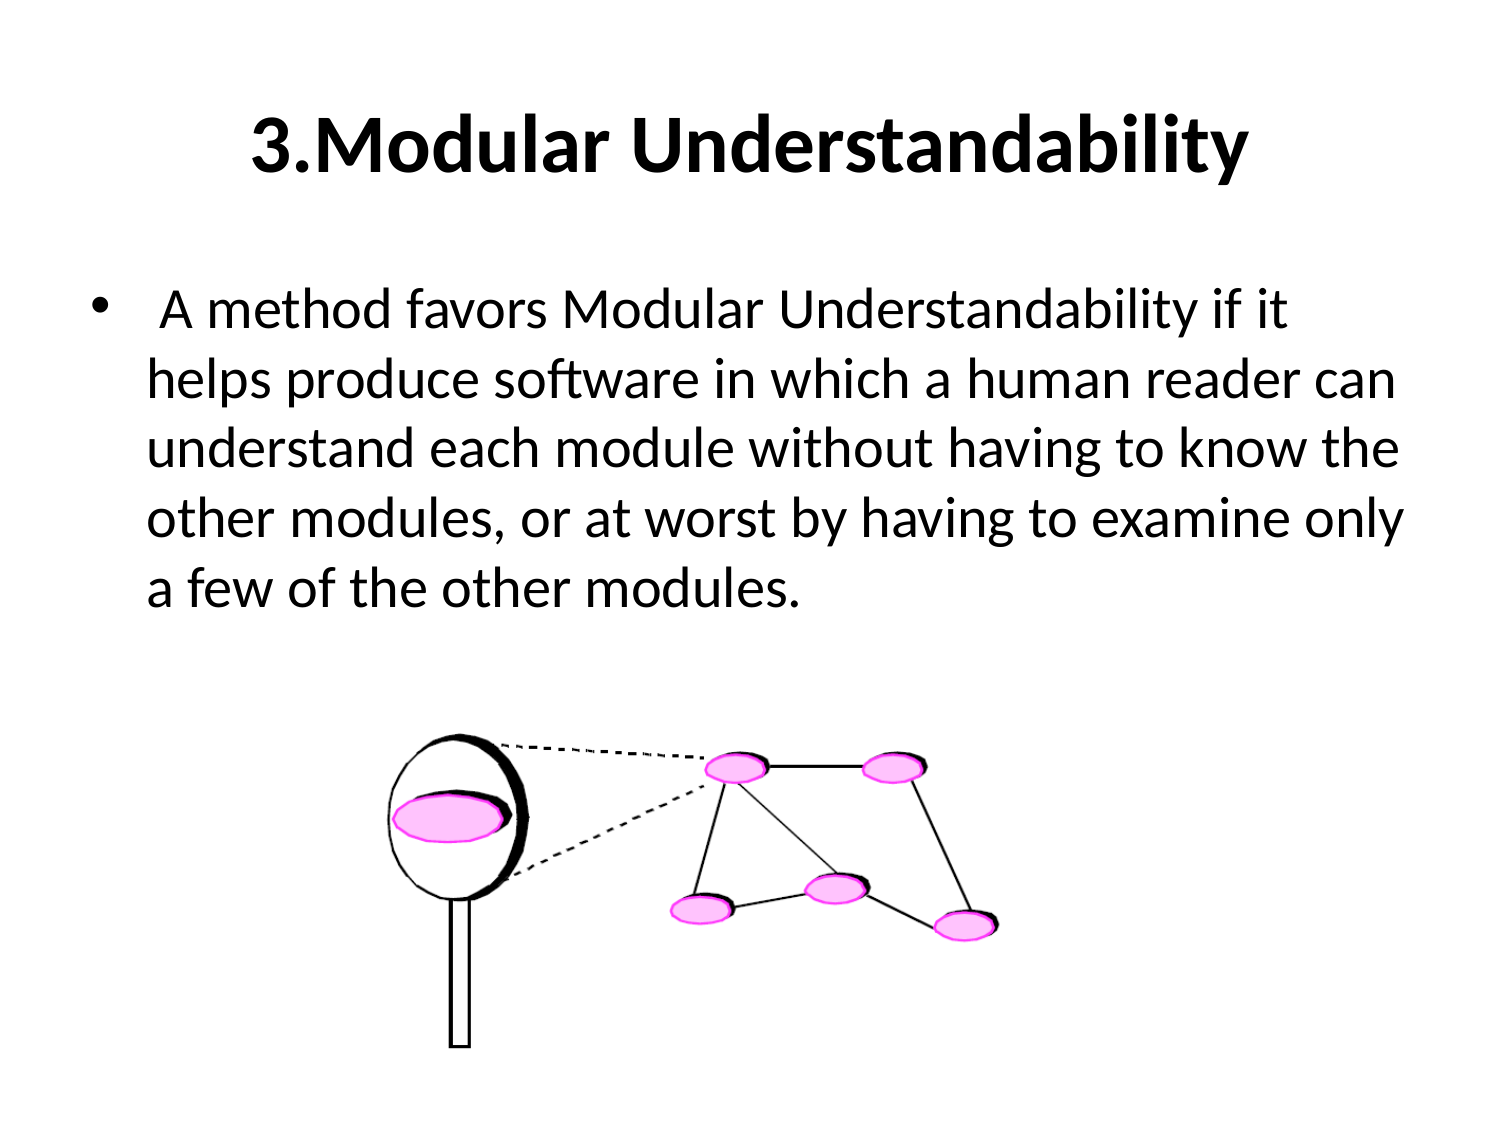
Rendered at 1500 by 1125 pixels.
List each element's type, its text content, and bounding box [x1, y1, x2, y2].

list A method favors Modular Understandability if it helps produce software in which a human reader can understand each module without having to know the other modules, or at worst by having to examine only a few of the other modules. [75, 262, 1425, 1005]
title 3.Modular Understandability [75, 45, 1425, 233]
picture [299, 713, 1050, 1082]
